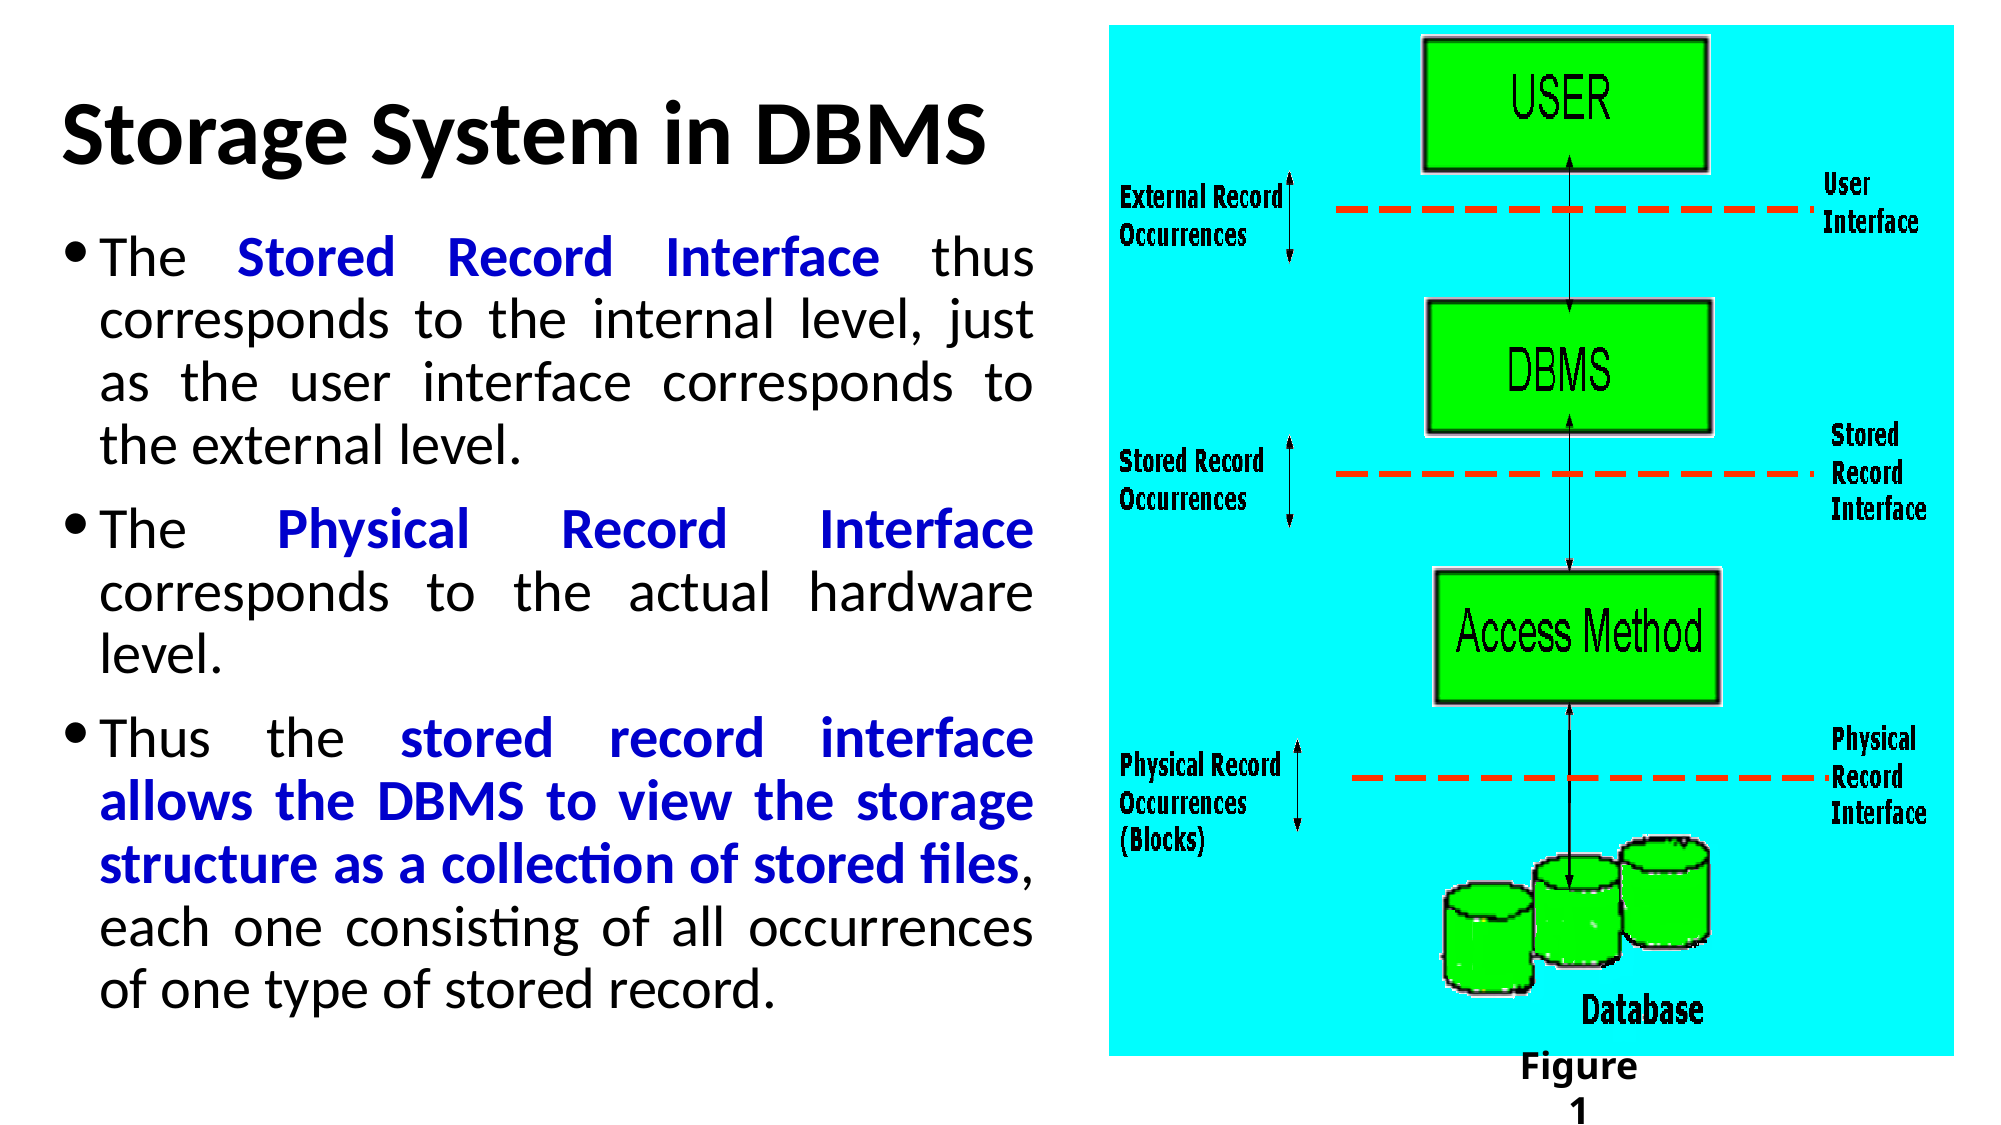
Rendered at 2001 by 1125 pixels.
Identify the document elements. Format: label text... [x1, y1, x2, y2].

title Storage System in DBMS [46, 25, 1107, 244]
list The Stored Record Interface thus corresponds to the internal level, just as the user interface corresponds to the external level. The Physical Record Interface corresponds to the actual hardware level. Thus the stored record interface allows the DBMS to view the storage structure as a collection of stored files, each one consisting of all occurrences of one type of stored record. [46, 218, 1050, 1066]
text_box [1108, 25, 1954, 1100]
